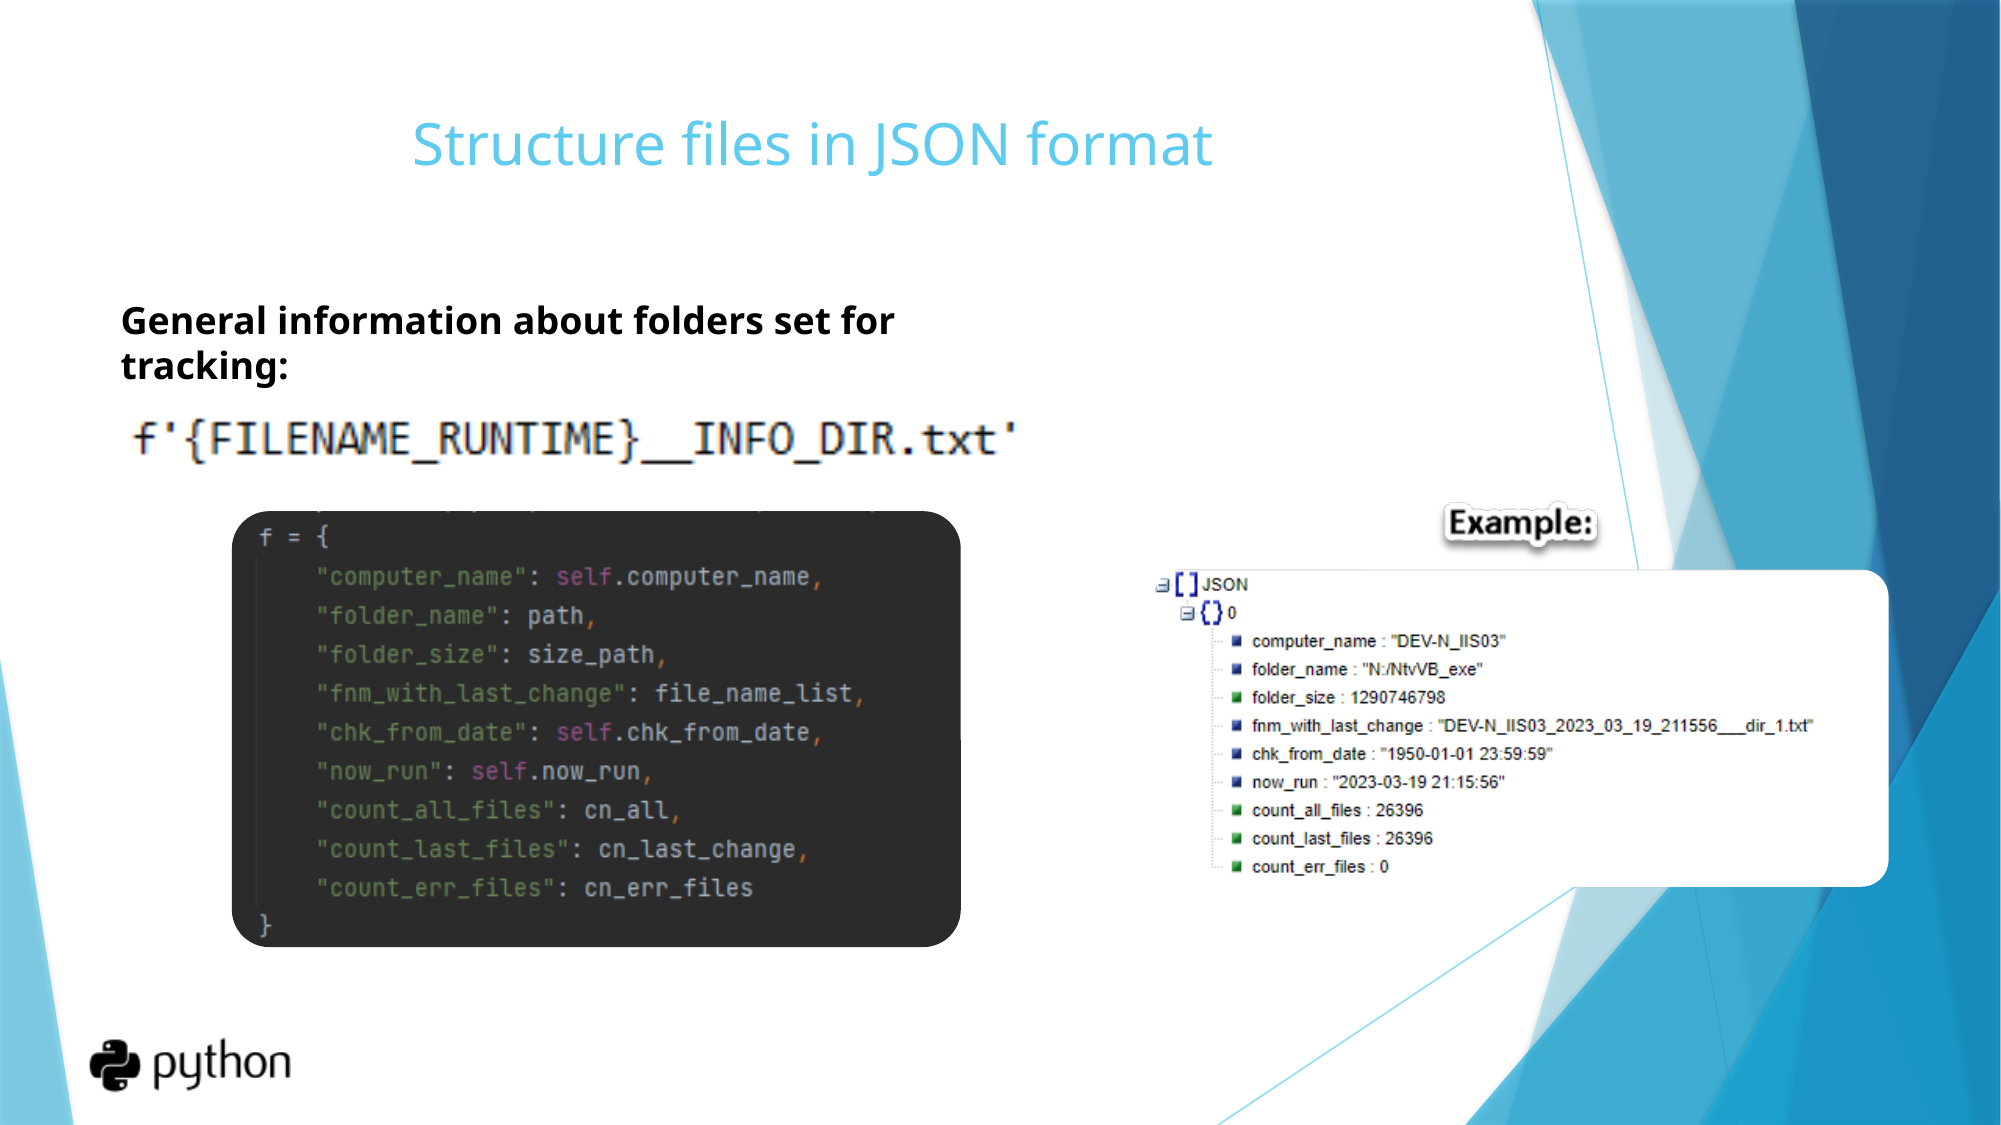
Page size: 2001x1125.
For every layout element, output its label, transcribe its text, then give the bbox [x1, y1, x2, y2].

picture [1153, 568, 1890, 888]
picture [86, 1024, 305, 1106]
picture [114, 387, 1079, 482]
picture [1341, 476, 1702, 565]
picture [231, 510, 962, 948]
title Structure files in JSON format [105, 99, 1522, 229]
text_box General information about folders set for tracking: [105, 289, 1089, 395]
